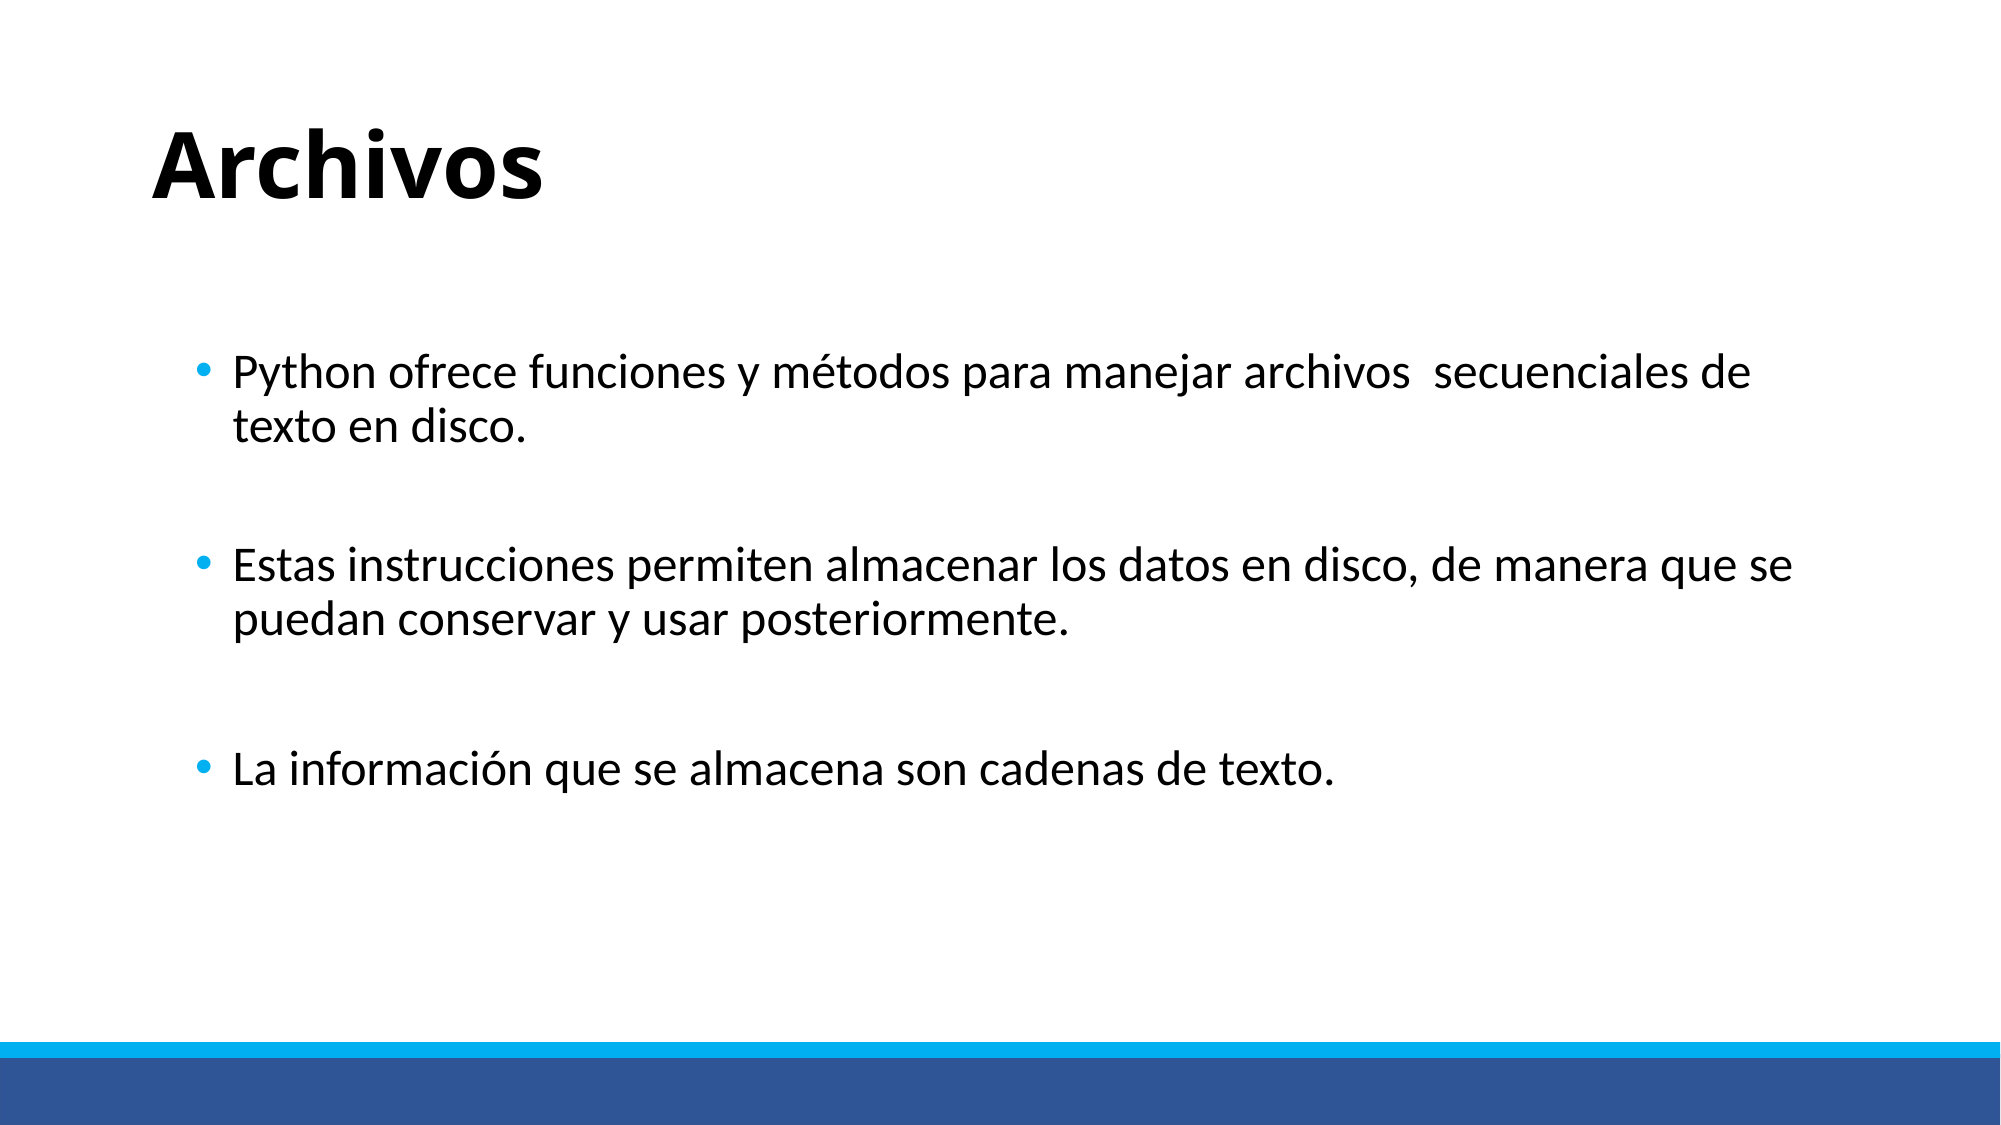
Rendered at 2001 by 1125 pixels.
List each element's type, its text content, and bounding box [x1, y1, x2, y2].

list Python ofrece funciones y métodos para manejar archivos secuenciales de texto en disco. Estas instrucciones permiten almacenar los datos en disco, de manera que se puedan conservar y usar posteriormente. La información que se almacena son cadenas de texto. [180, 337, 1830, 796]
title Archivos [137, 59, 1863, 278]
